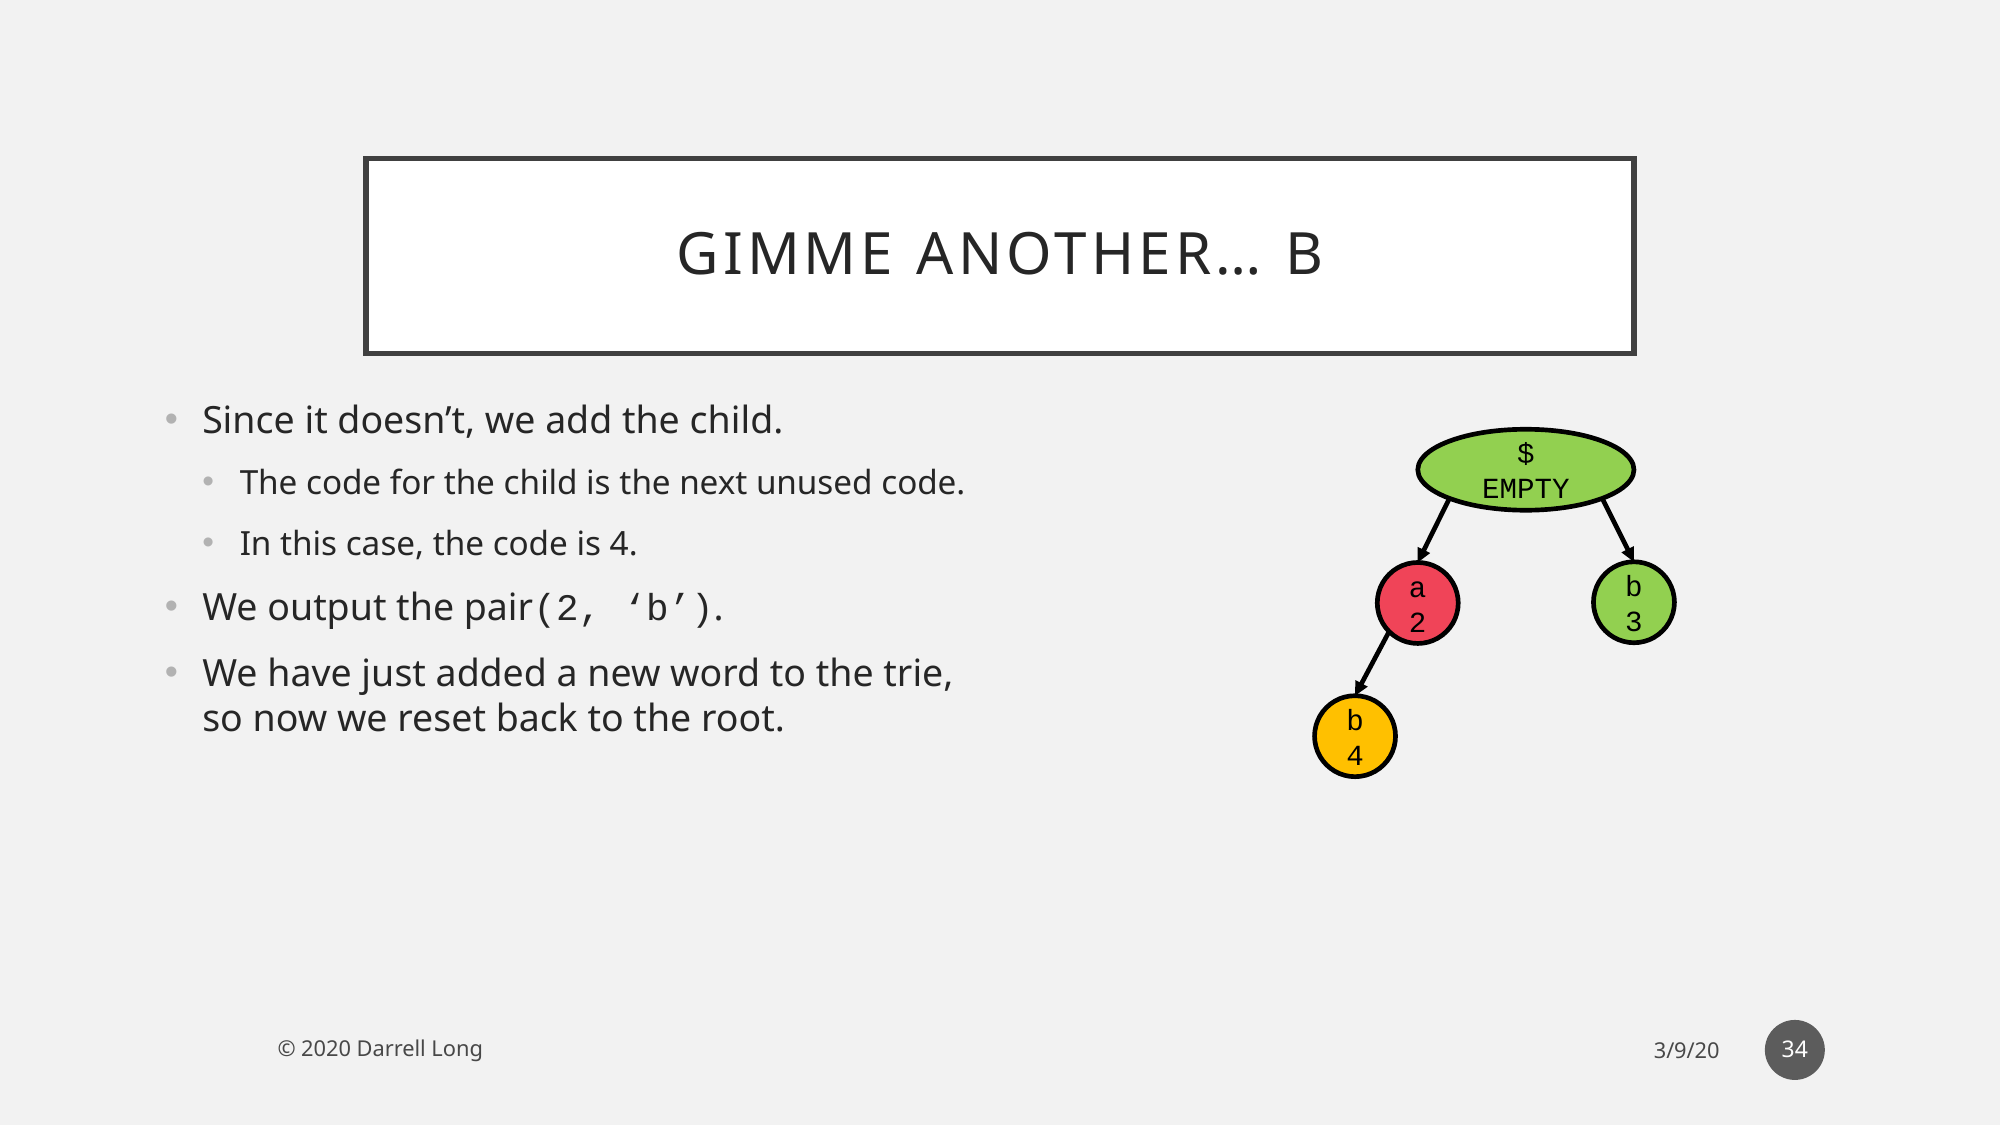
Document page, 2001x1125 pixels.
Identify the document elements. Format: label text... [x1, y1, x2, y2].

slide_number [1283, 1023, 1735, 1077]
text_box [1602, 498, 1634, 562]
text_box a 2 [1376, 561, 1460, 645]
text_box $ EMPTY [1416, 428, 1636, 512]
text_box b4 [1313, 694, 1397, 778]
title GIMME another… B [363, 156, 1637, 356]
slide_number 34 [1764, 1019, 1825, 1080]
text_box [1354, 631, 1390, 696]
text_box b3 [1592, 560, 1676, 644]
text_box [1417, 498, 1450, 563]
list Since it doesn’t, we add the child. The code for the child is the next unused code. In this case, the code is 4. We output the pair(2, ‘b’). We have just added a new word to the trie, so now we reset back to the root. [149, 388, 1000, 950]
footer © 2020 Darrell Long [262, 1023, 1231, 1076]
